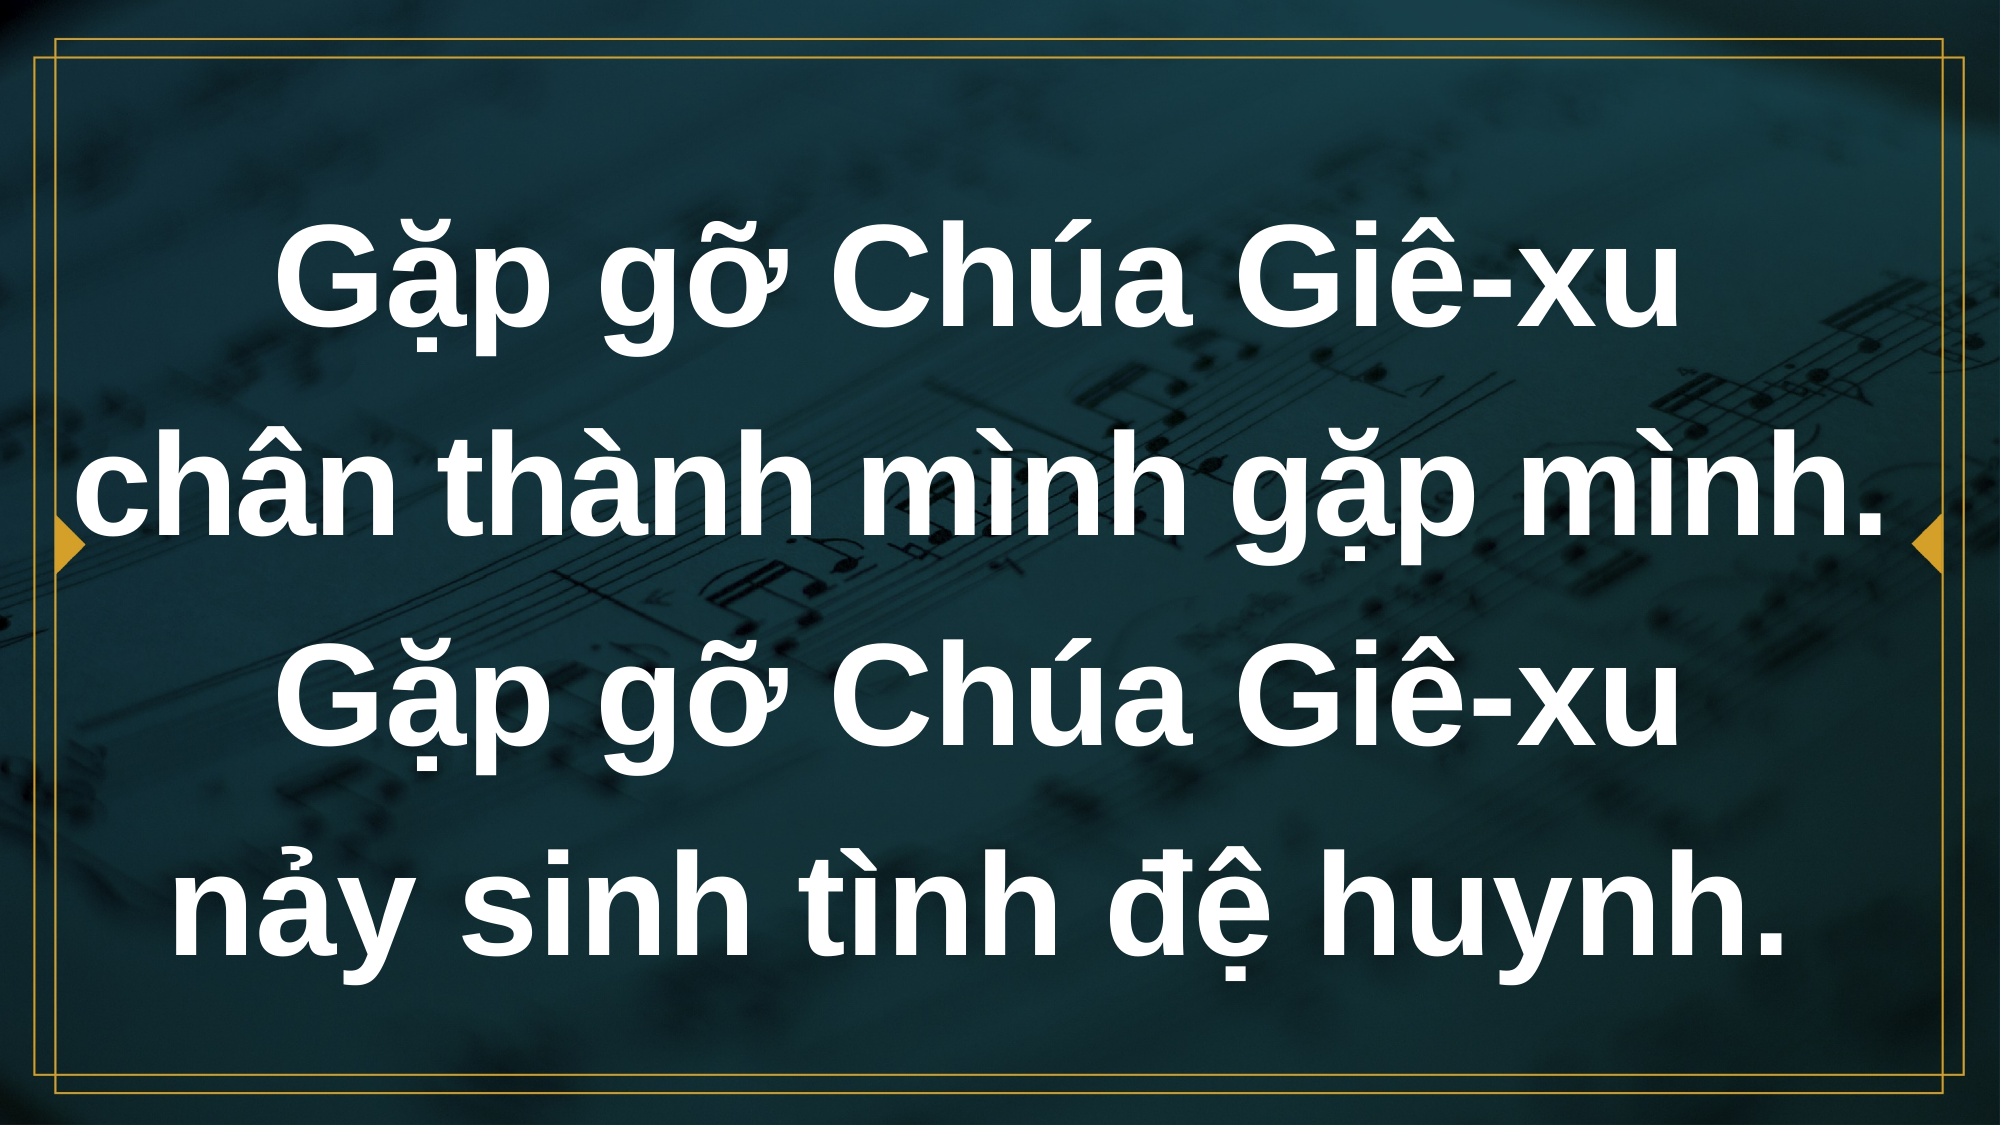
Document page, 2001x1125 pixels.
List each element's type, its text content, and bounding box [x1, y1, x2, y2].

picture [0, 0, 2000, 1125]
title Gặp gỡ Chúa Giê-xu chân thành mình gặp mình. Gặp gỡ Chúa Giê-xu nảy sinh tình đệ huynh. [55, 53, 1945, 1077]
